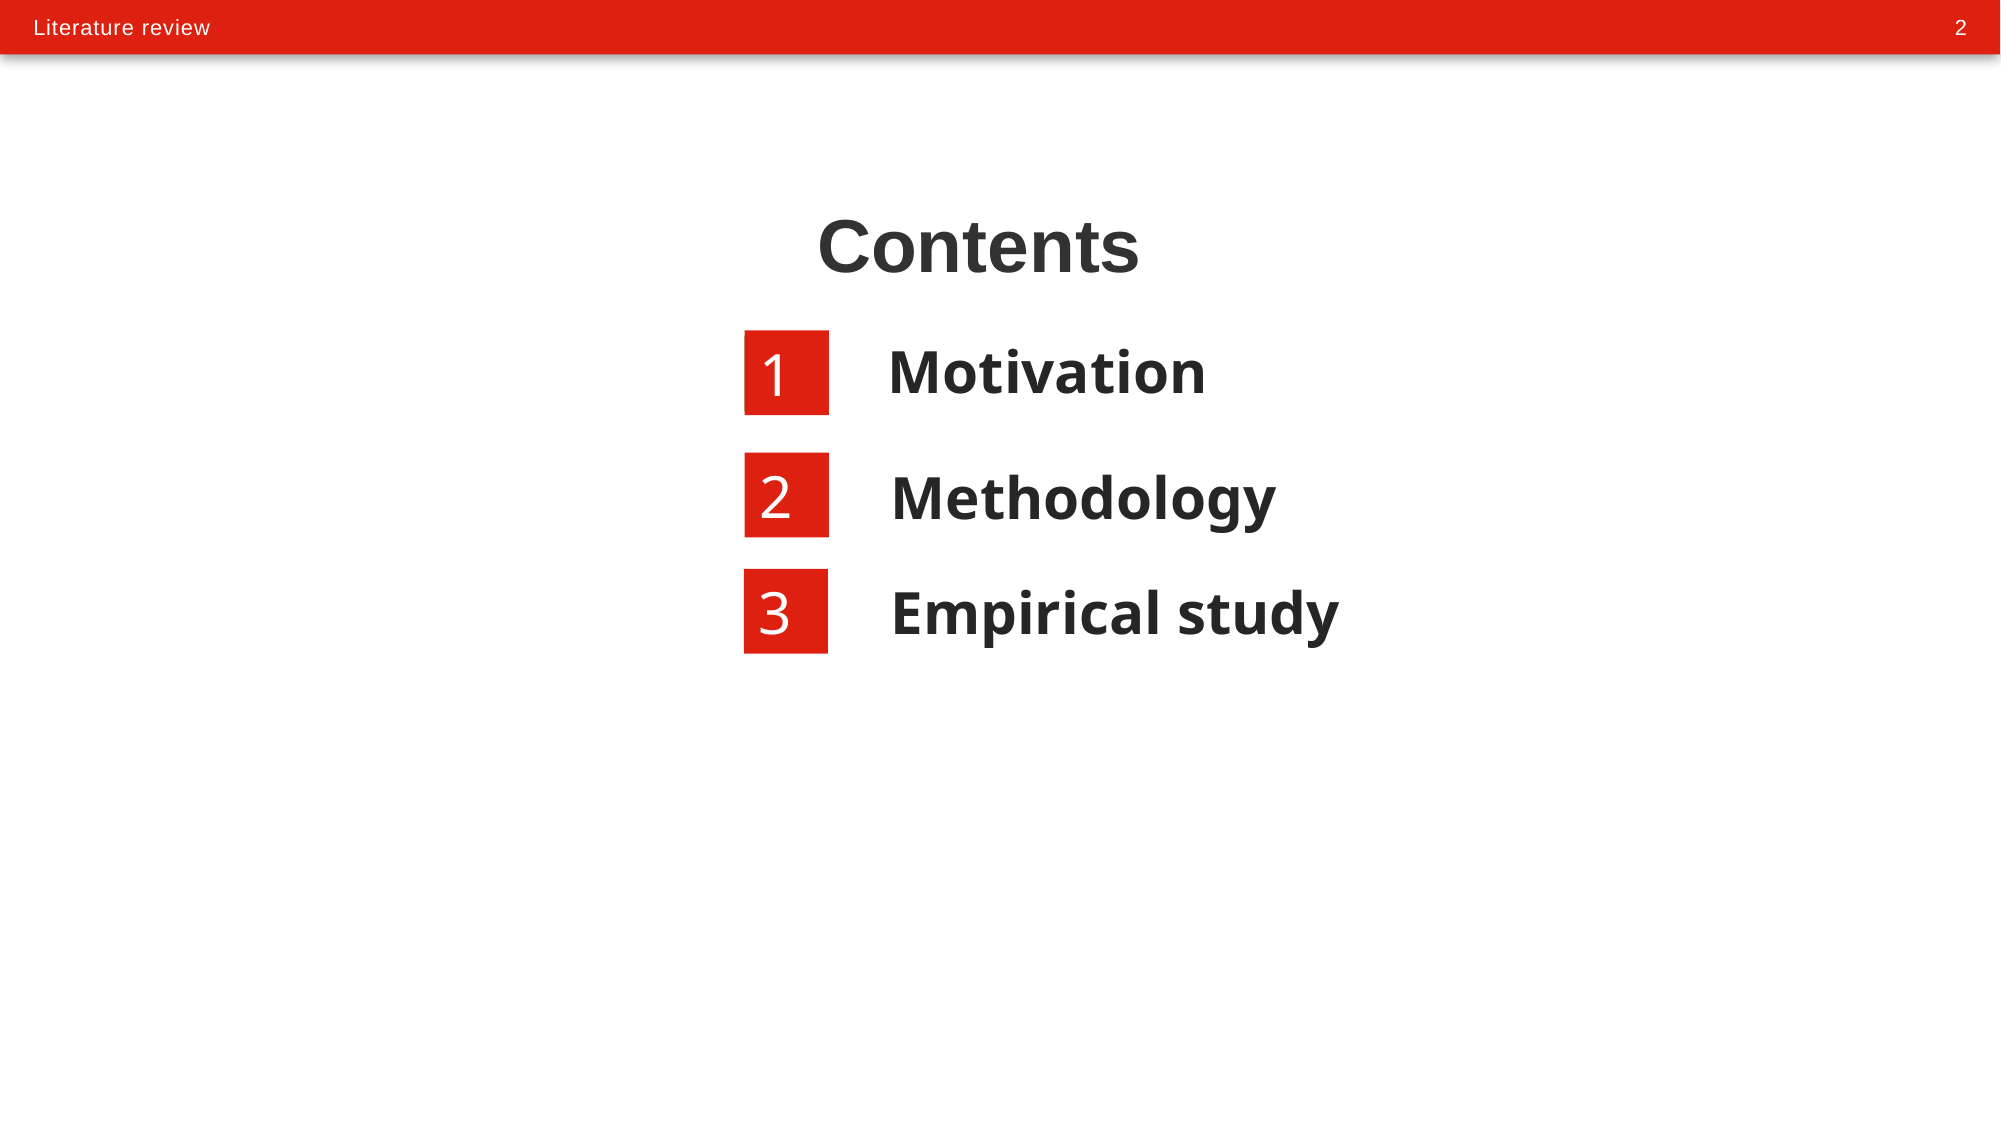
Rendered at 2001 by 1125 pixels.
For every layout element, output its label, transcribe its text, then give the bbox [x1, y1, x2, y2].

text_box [743, 326, 1395, 850]
title Contents [294, 194, 1665, 292]
